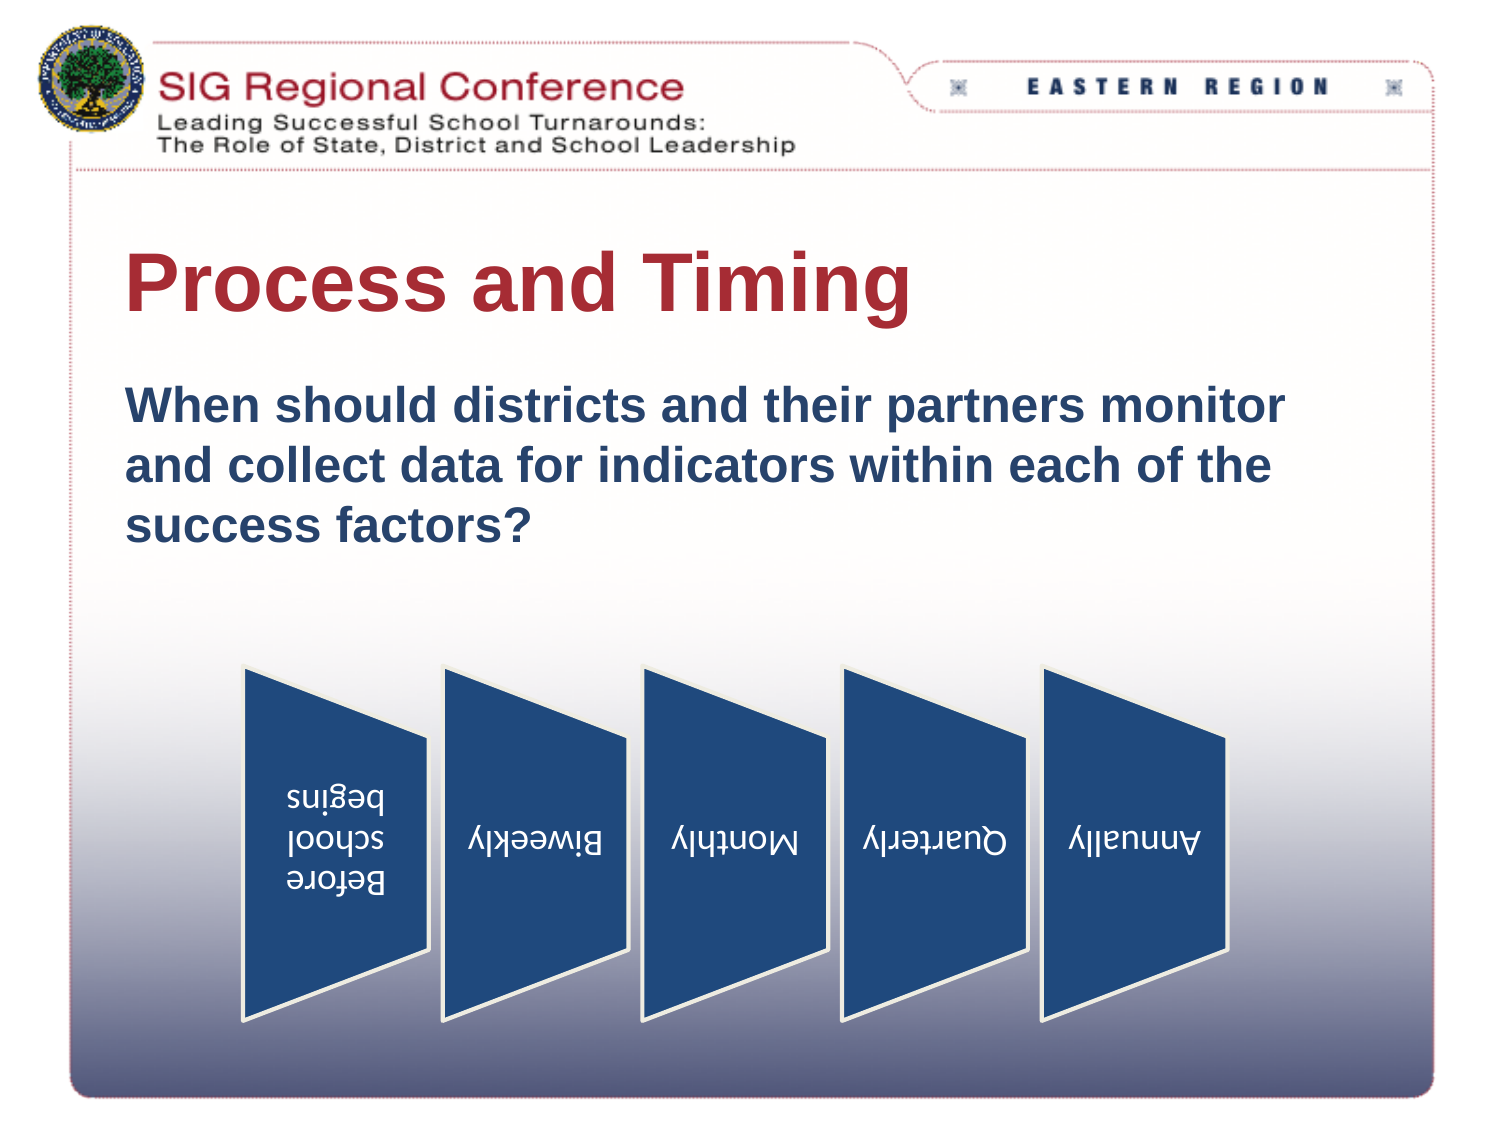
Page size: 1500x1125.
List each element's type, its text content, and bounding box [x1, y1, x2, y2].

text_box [242, 665, 1229, 1022]
list When should districts and their partners monitor and collect data for indicators within each of the success factors? [109, 365, 1400, 582]
picture [2, 0, 1481, 1125]
title Process and Timing [109, 200, 1400, 357]
